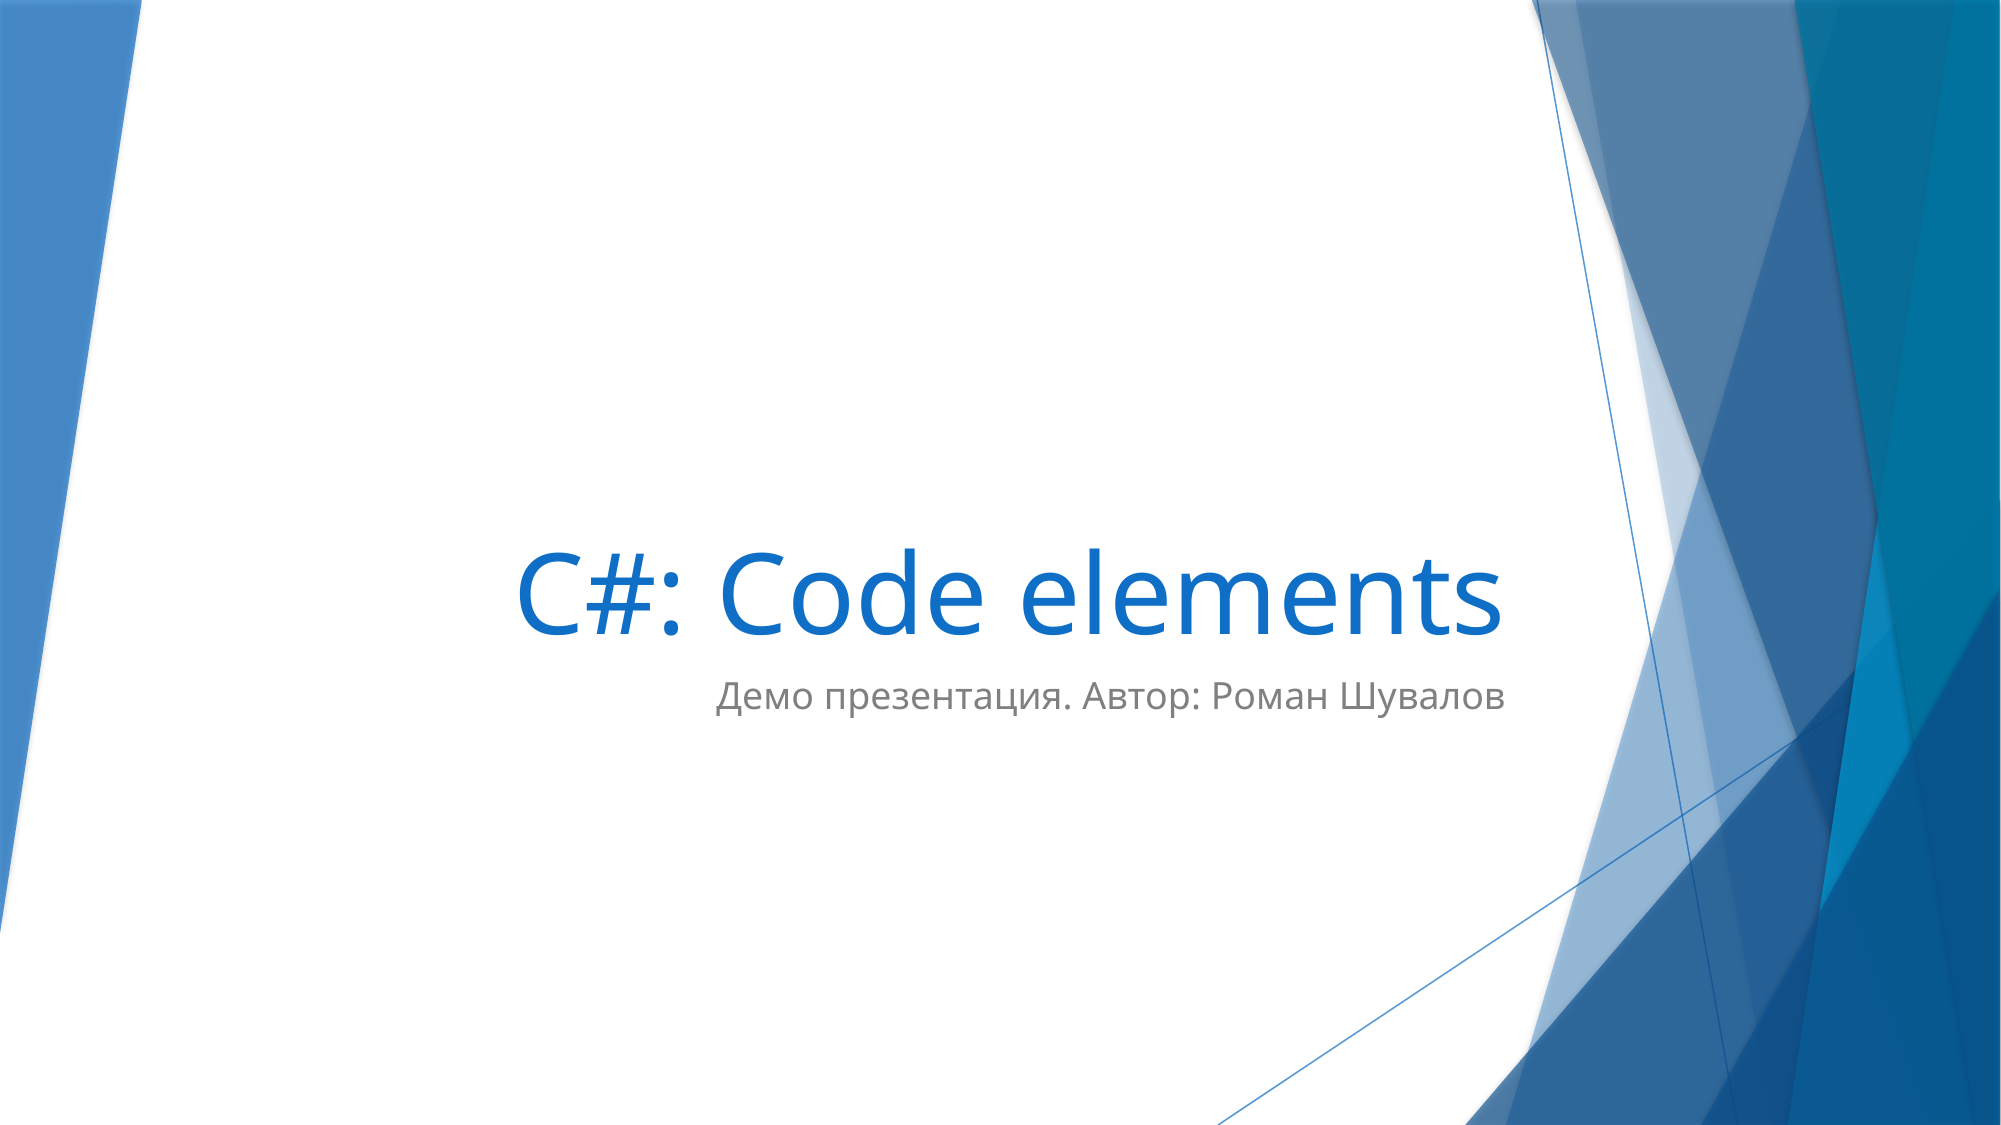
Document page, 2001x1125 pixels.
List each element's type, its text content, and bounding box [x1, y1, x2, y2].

title C#: Code elements [247, 394, 1522, 664]
subtitle Демо презентация. Автор: Роман Шувалов [247, 664, 1522, 845]
